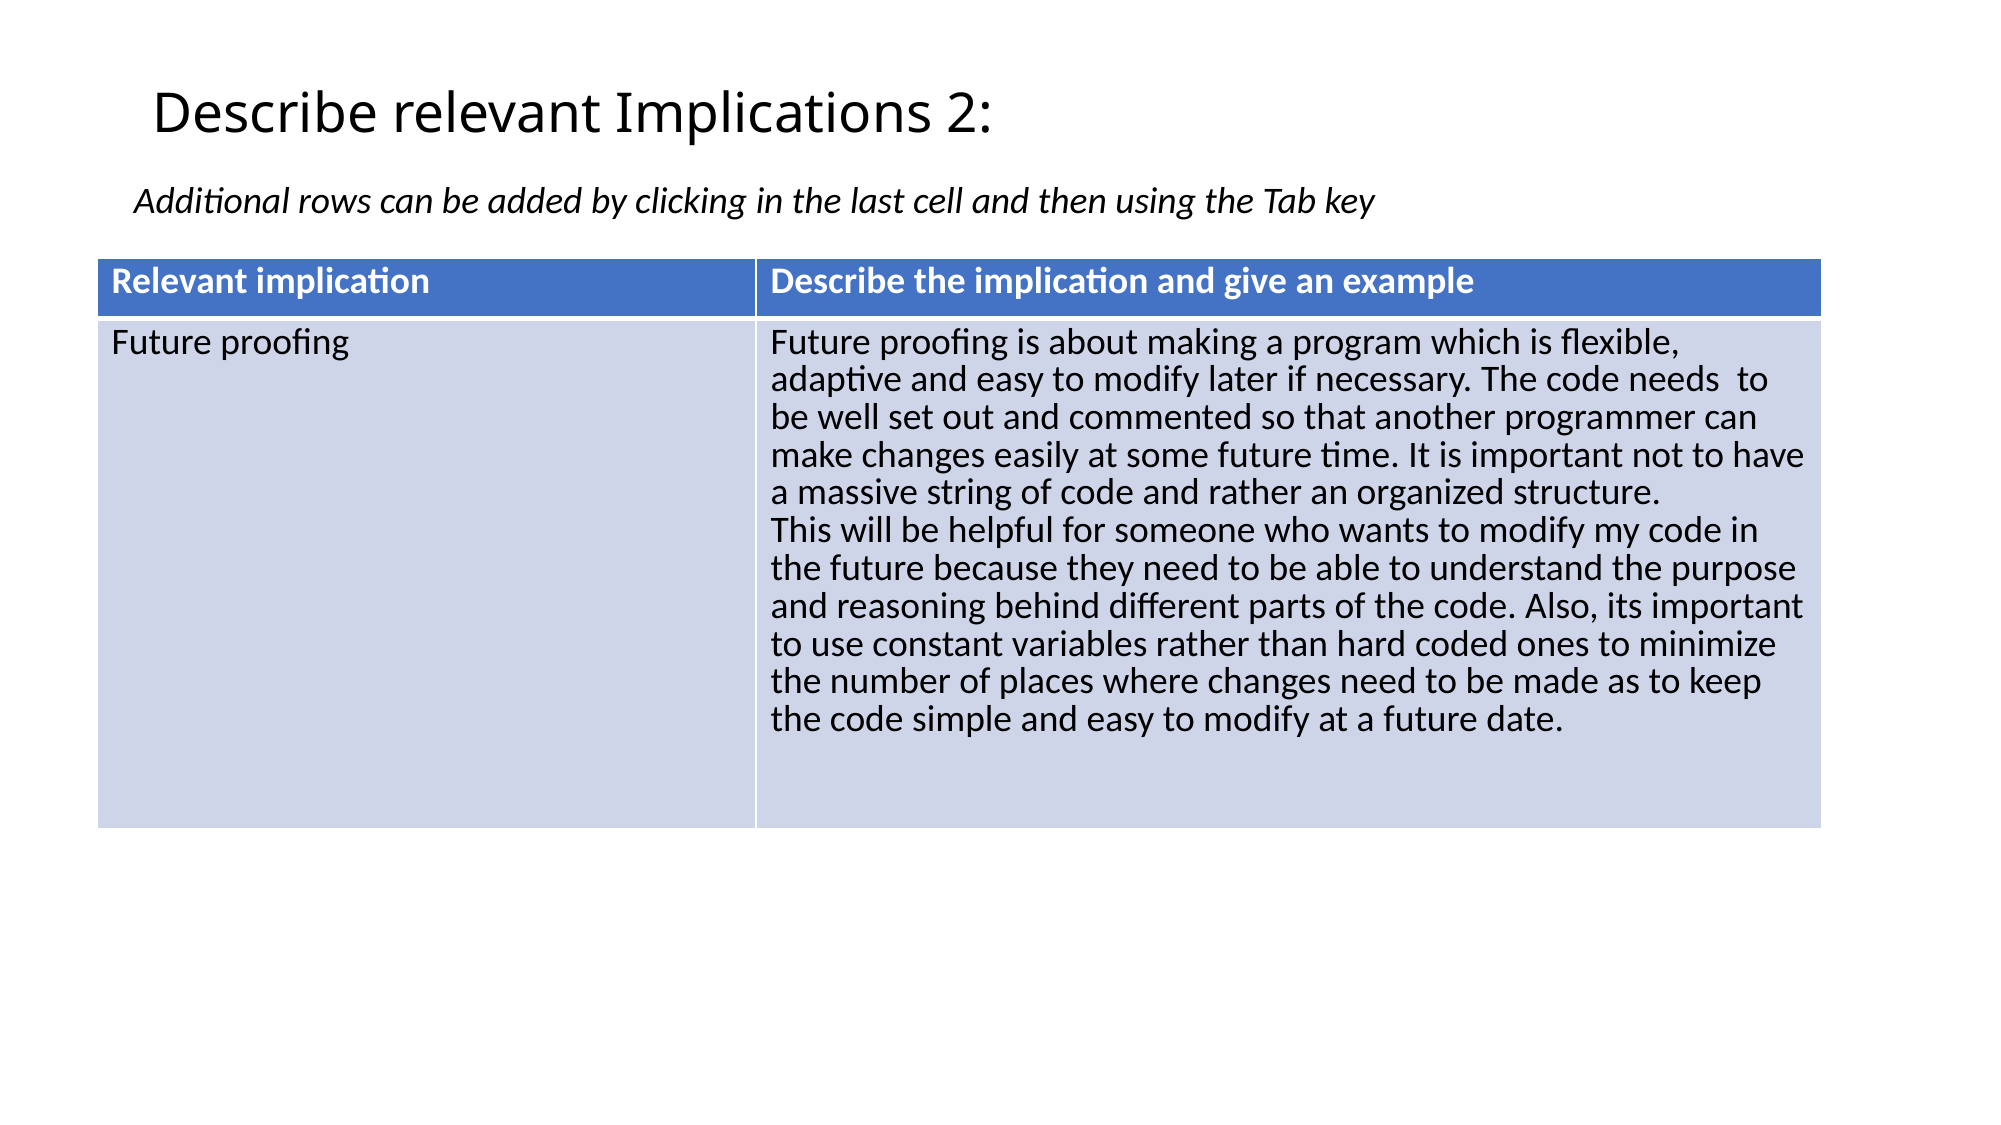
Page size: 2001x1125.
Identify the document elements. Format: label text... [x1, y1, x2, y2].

text_box Additional rows can be added by clicking in the last cell and then using the Tab key [119, 168, 1760, 229]
table_header Describe the implication and give an example [757, 259, 1821, 316]
title Describe relevant Implications 2: [137, 59, 1863, 152]
table_header Relevant implication [98, 259, 755, 316]
table_cell Future proofing is about making a program which is flexible, adaptive and easy to modify later if necessary. The code needs to be well set out and commented so that another programmer can make changes easily at some future time. It is important not to have a massive string of code and rather an organized structure. This will be helpful for someone who wants to modify my code in the future because they need to be able to understand the purpose and reasoning behind different parts of the code. Also, its important to use constant variables rather than hard coded ones to minimize the number of places where changes need to be made as to keep the code simple and easy to modify at a future date. [757, 321, 1821, 828]
table_cell Future proofing [98, 321, 755, 828]
